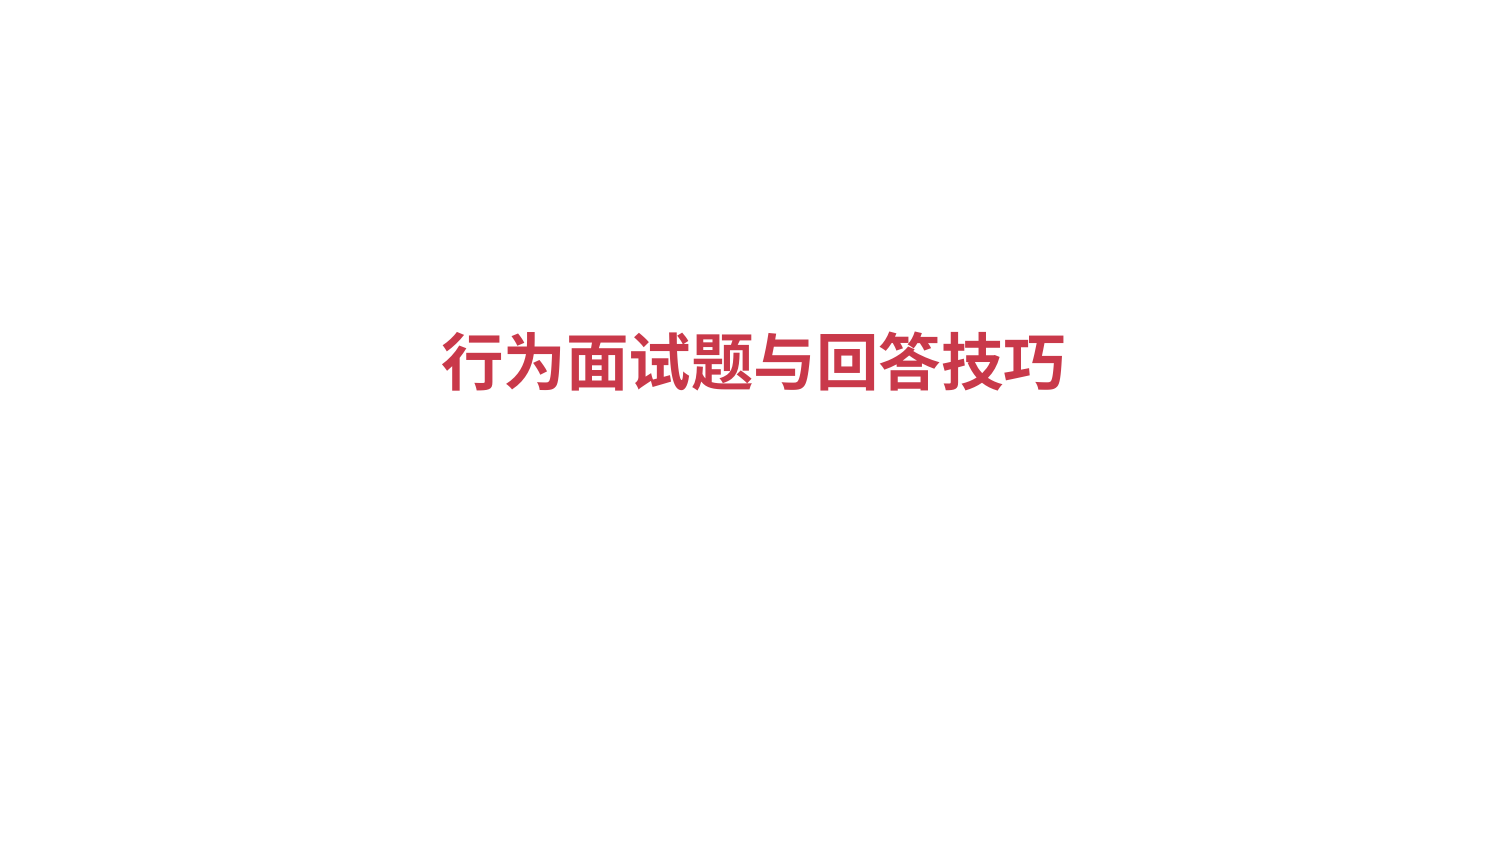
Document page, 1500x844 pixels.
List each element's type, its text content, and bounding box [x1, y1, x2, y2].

text_box 行为面试题与回答技巧 [426, 315, 1082, 451]
